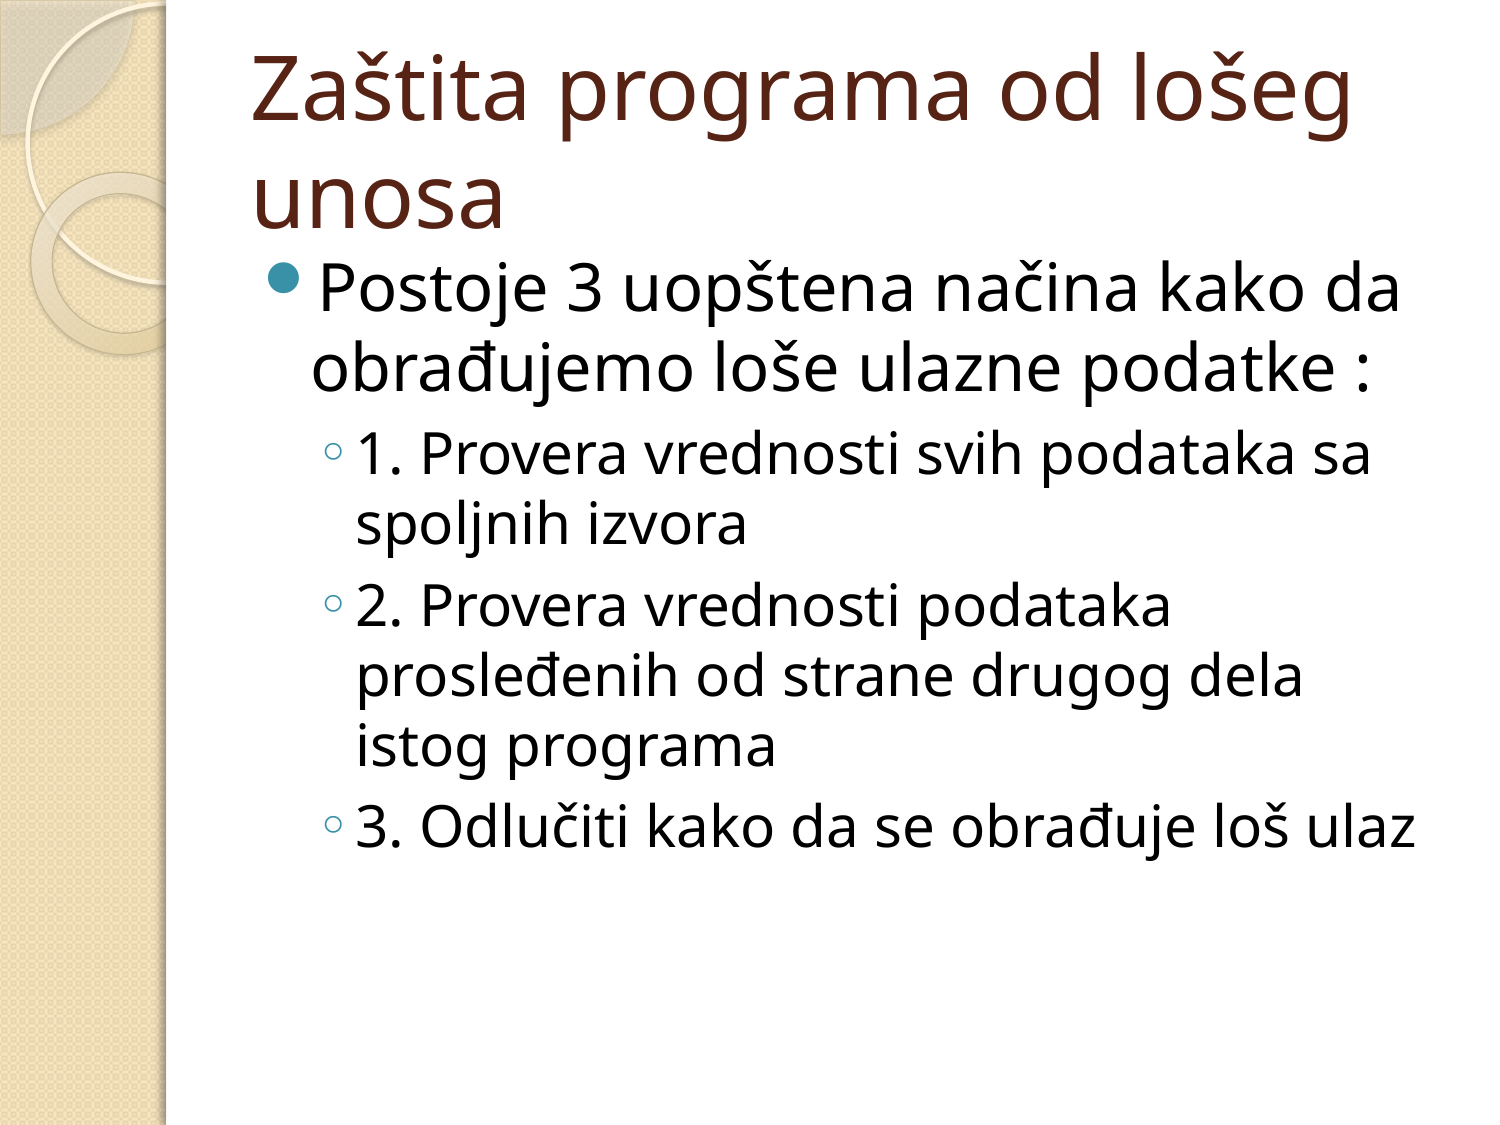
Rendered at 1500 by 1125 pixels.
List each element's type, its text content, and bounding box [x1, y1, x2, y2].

list Postoje 3 uopštena načina kako da obrađujemo loše ulazne podatke : 1. Provera vrednosti svih podataka sa spoljnih izvora 2. Provera vrednosti podataka prosleđenih od strane drugog dela istog programa 3. Odlučiti kako da se obrađuje loš ulaz [235, 237, 1466, 1025]
title Zaštita programa od lošeg unosa [235, 45, 1466, 233]
